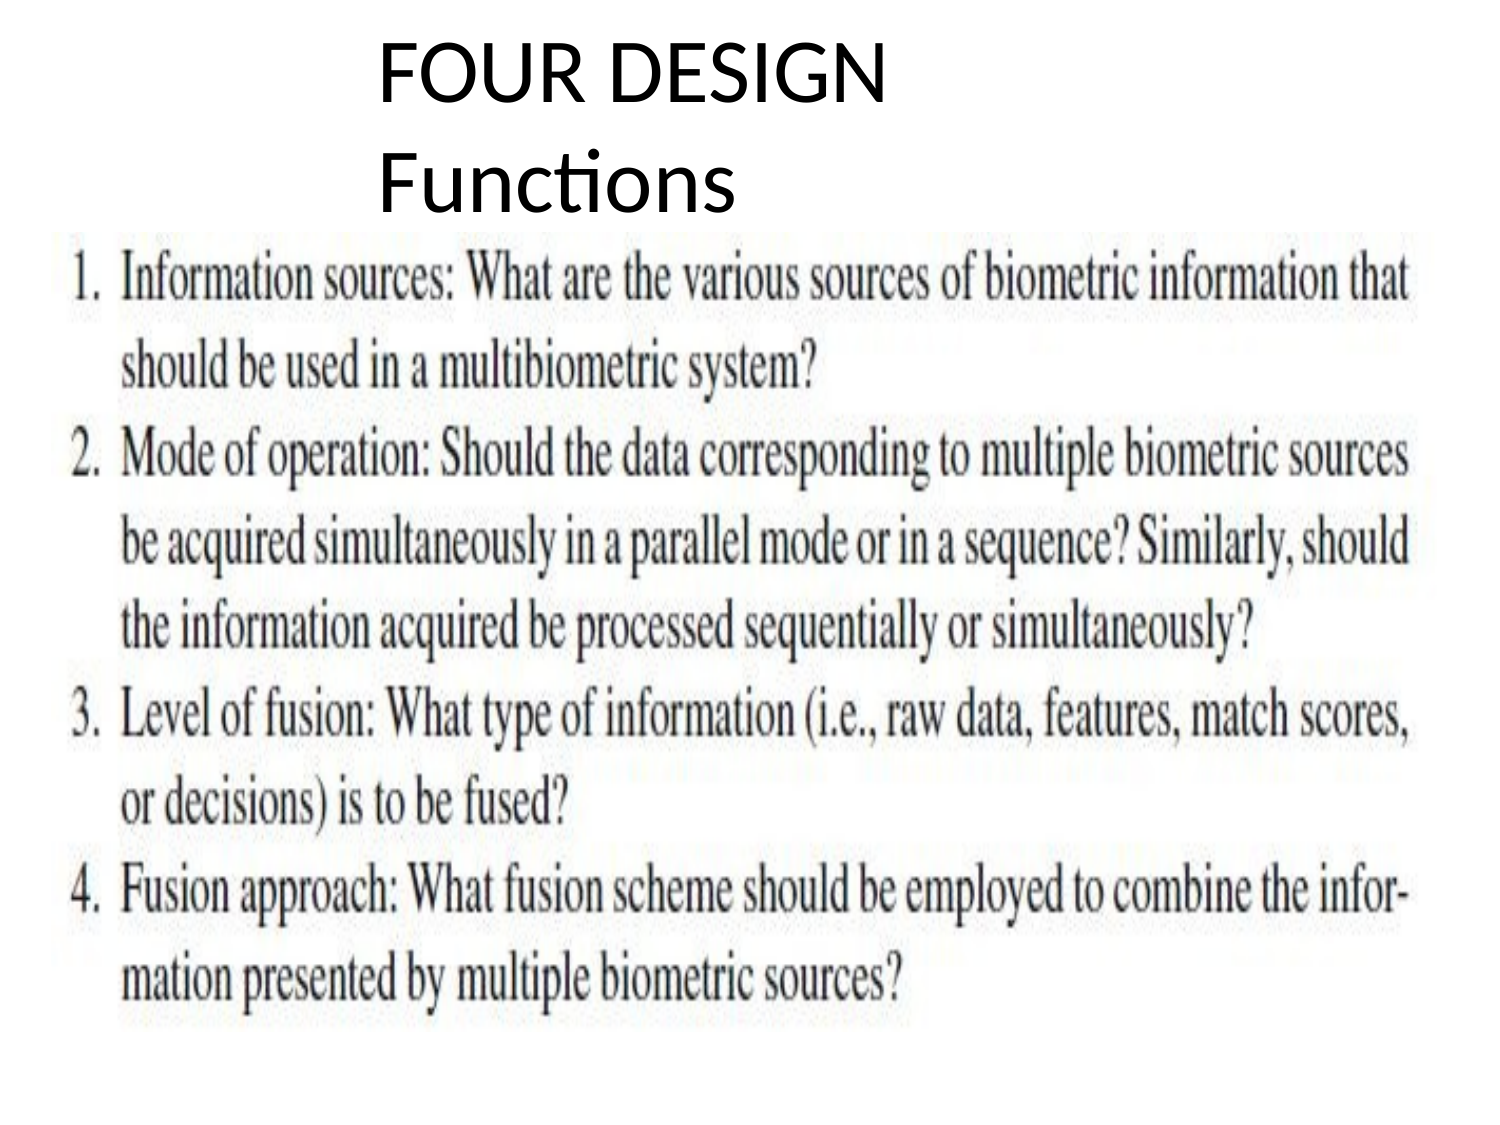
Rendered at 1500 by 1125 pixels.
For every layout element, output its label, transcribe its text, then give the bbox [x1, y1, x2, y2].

title FOUR DESIGN Functions [375, 8, 1168, 230]
picture [50, 232, 1438, 1032]
